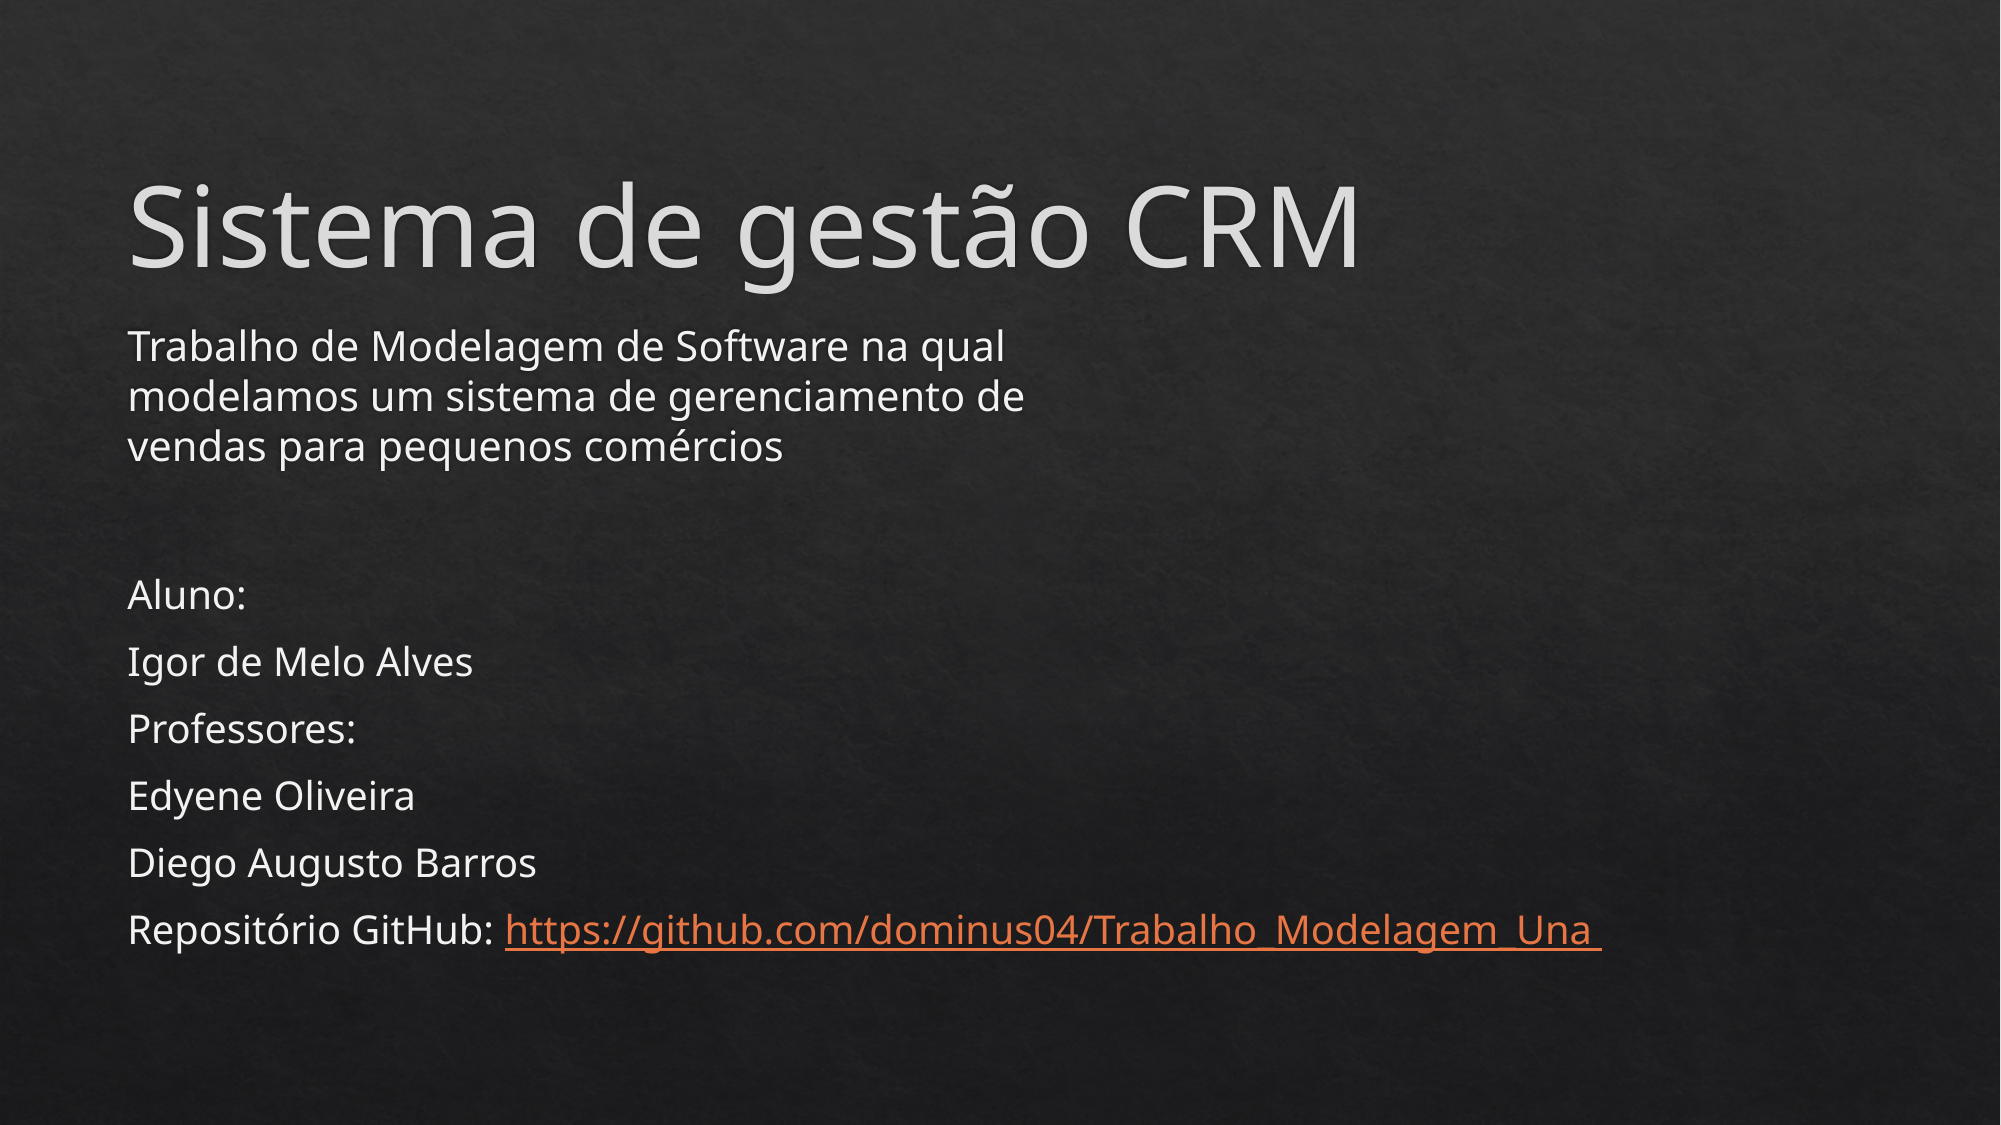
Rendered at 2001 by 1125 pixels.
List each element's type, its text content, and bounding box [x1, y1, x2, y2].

subtitle Trabalho de Modelagem de Software na qual modelamos um sistema de gerenciamento de vendas para pequenos comércios [112, 312, 1163, 506]
title Sistema de gestão CRM [112, 141, 1425, 298]
text_box Aluno: Igor de Melo Alves Professores: Edyene Oliveira Diego Augusto Barros Repositório GitHub: https://github.com/dominus04/Trabalho_Modelagem_Una [112, 562, 1952, 968]
